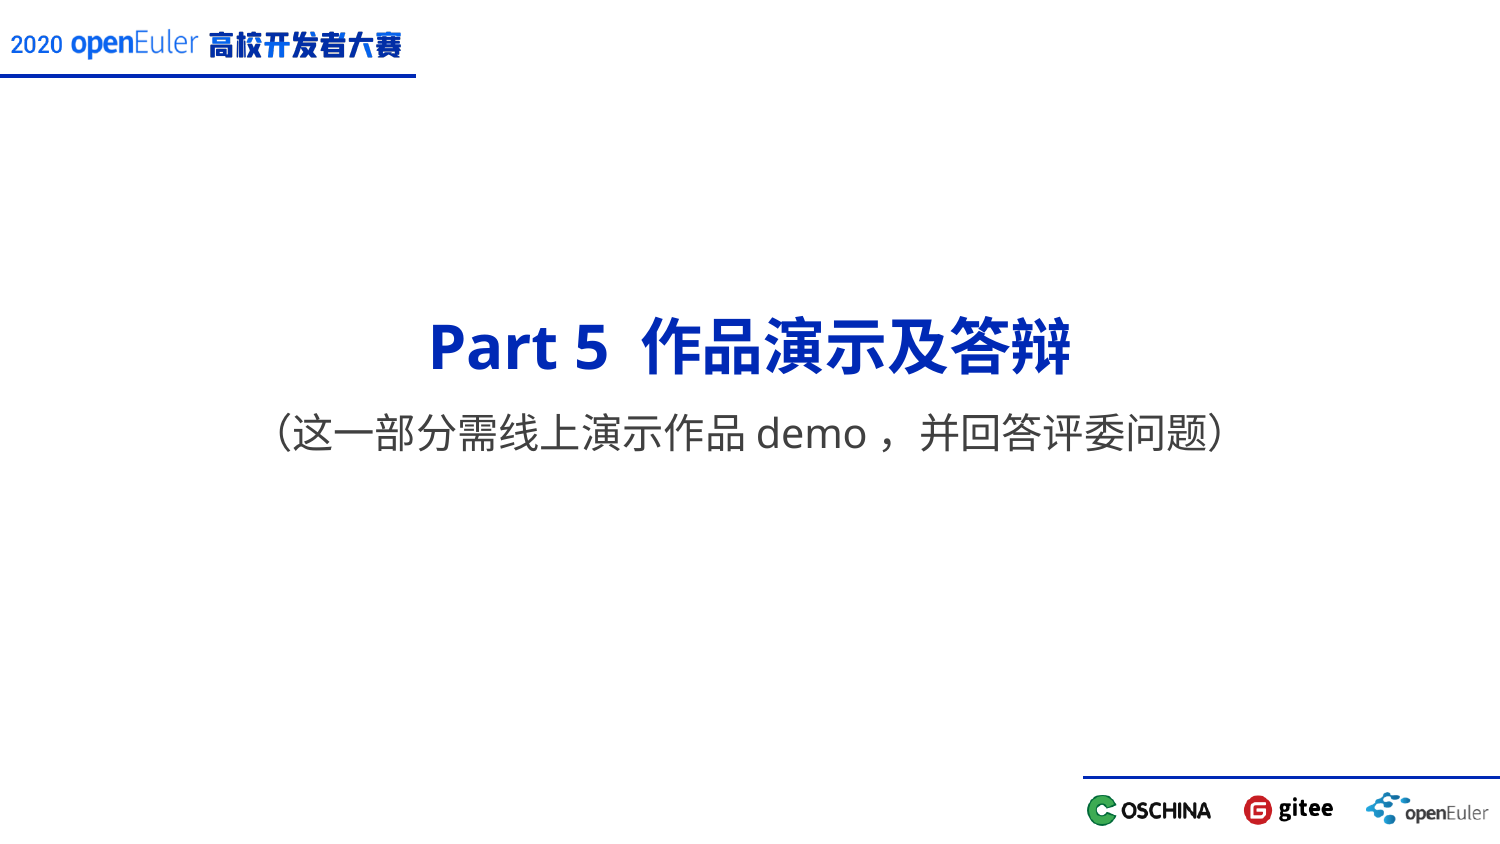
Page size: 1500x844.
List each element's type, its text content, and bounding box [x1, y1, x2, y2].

title Part 5 作品演示及答辩 （这一部分需线上演示作品demo，并回答评委问题） [113, 263, 1387, 464]
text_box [10, 28, 401, 60]
picture [1077, 788, 1500, 828]
